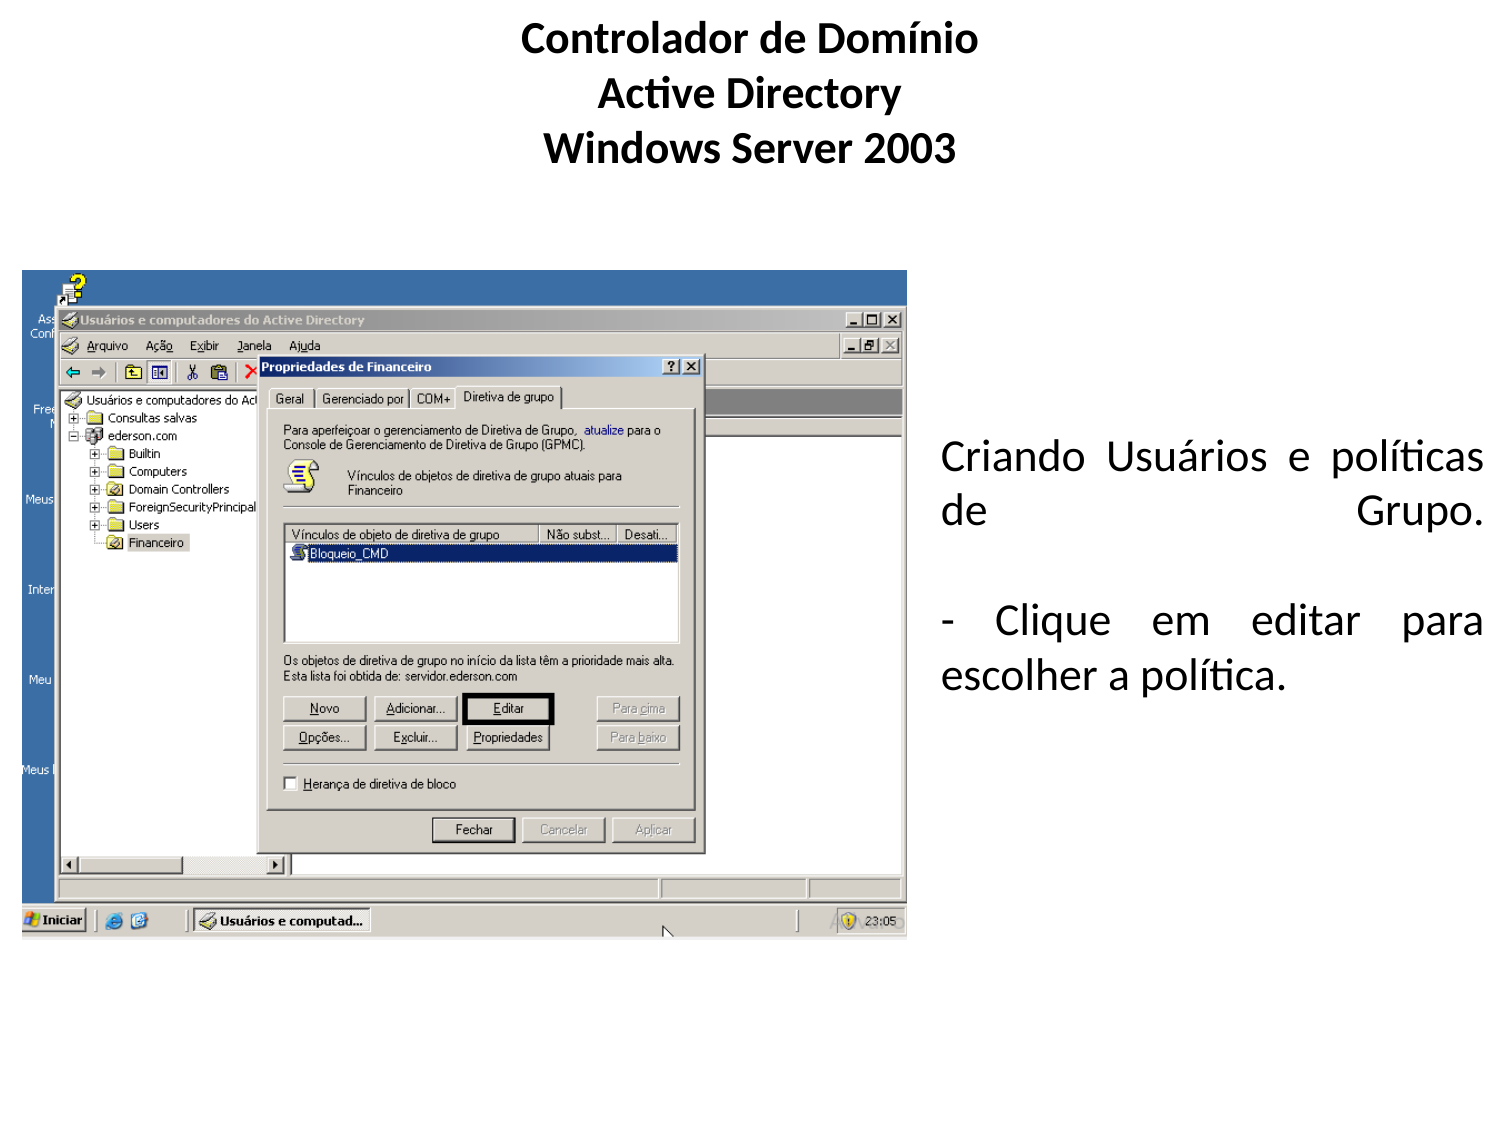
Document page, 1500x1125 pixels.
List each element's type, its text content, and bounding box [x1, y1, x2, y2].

picture [22, 270, 907, 940]
title Criando Usuários e políticas de Grupo. - Clique em editar para escolher a política. [925, 180, 1500, 1125]
text_box Controlador de Domínio Active Directory Windows Server 2003 [0, 0, 1500, 180]
